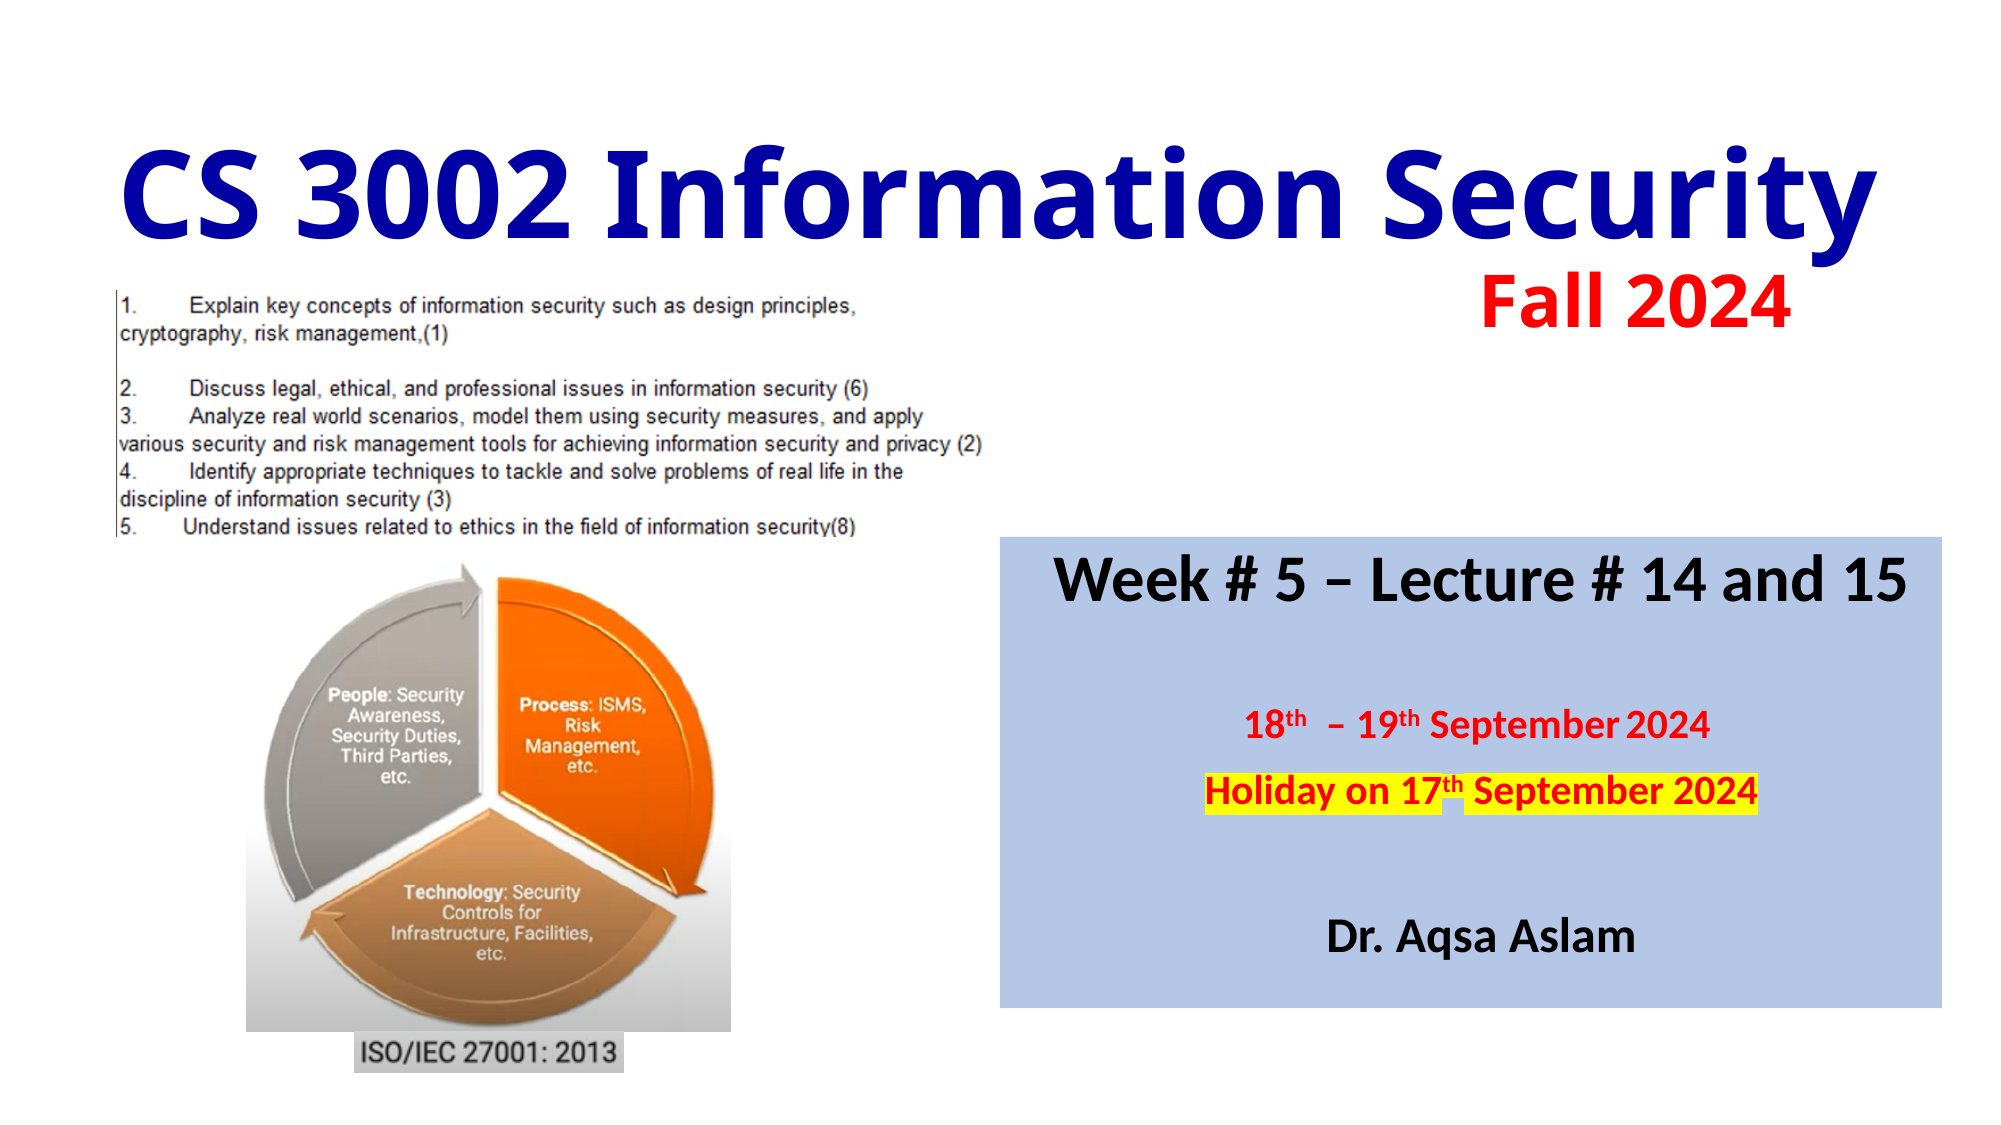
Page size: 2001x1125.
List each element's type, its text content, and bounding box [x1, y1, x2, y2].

text_box CS 3002 Information Security Fall 2024 [100, 115, 1897, 361]
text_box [246, 560, 731, 1073]
picture [116, 290, 985, 537]
text_box Week # 5 – Lecture # 14 and 15 18th – 19th September 2024 Holiday on 17th September 2024 Dr. Aqsa Aslam [999, 536, 1942, 1009]
